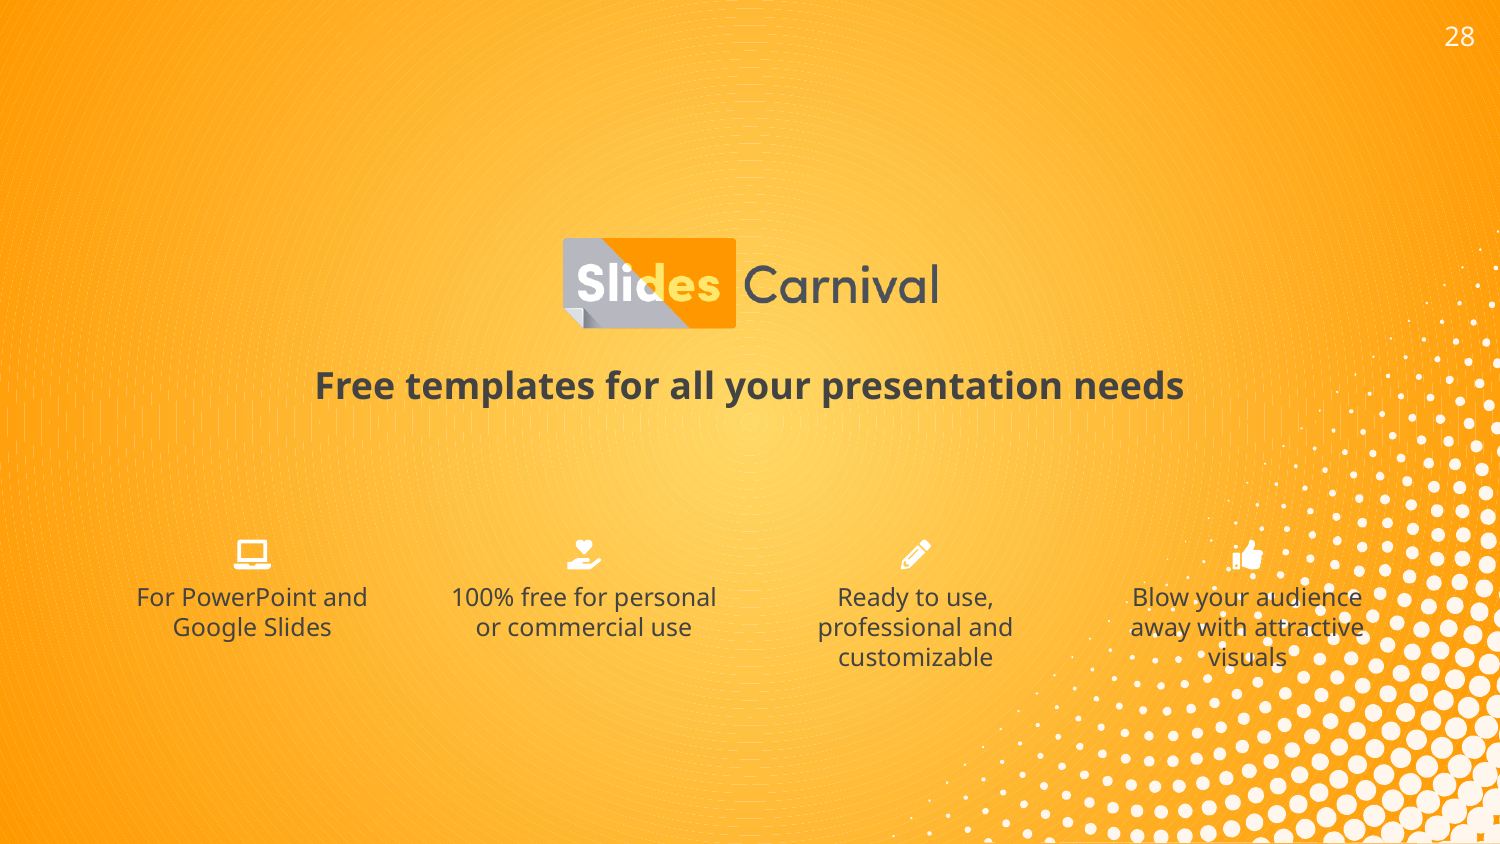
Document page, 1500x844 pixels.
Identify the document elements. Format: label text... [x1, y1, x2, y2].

text_box Free templates for all your presentation needs [181, 362, 1319, 407]
slide_number ‹#› [1385, 5, 1476, 71]
picture [561, 237, 939, 329]
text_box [113, 539, 1387, 687]
